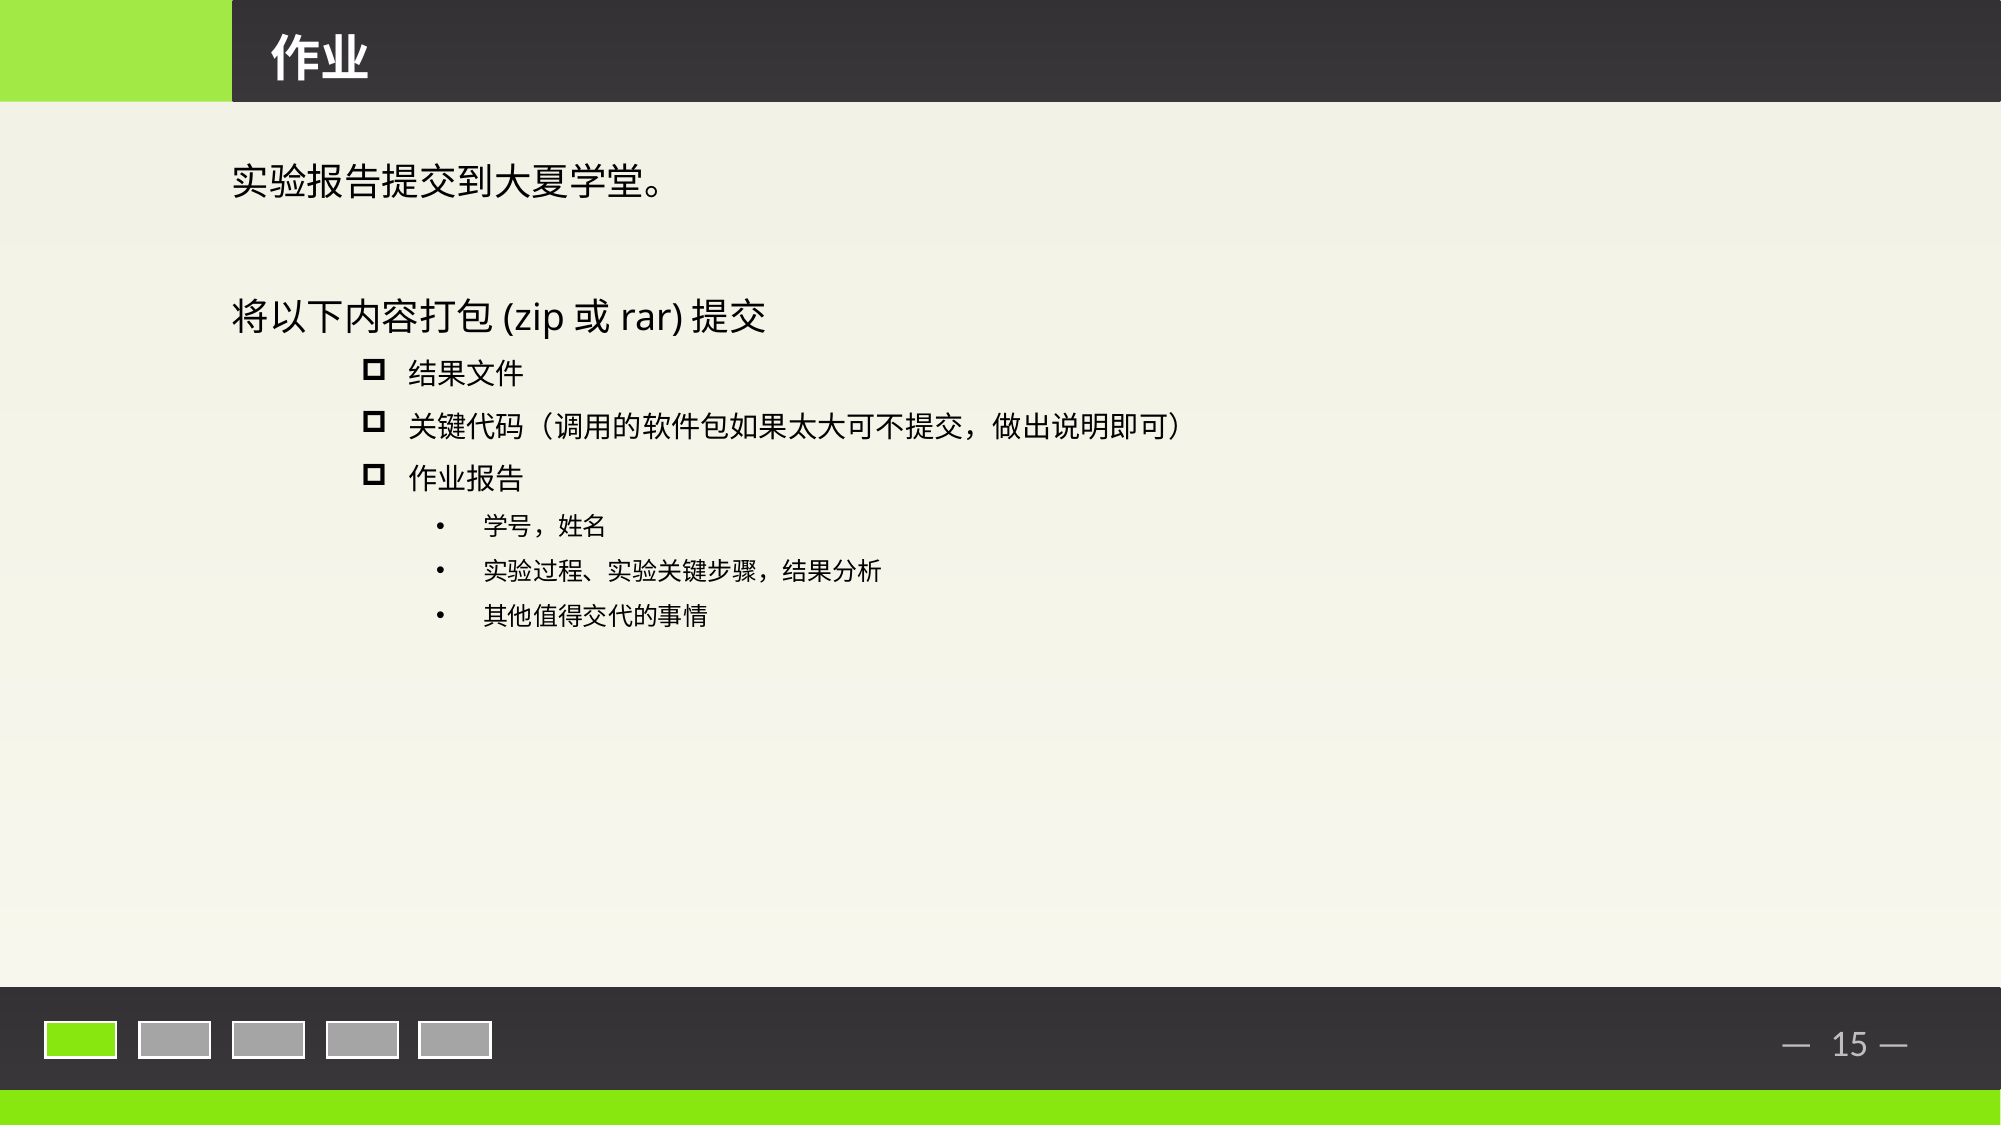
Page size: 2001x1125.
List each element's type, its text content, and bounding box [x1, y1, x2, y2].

text_box [327, 1022, 398, 1058]
text_box [419, 1022, 491, 1058]
text_box 实验报告提交到大夏学堂。 将以下内容打包(zip或rar)提交 结果文件 关键代码（调用的软件包如果太大可不提交，做出说明即可） 作业报告 学号，姓名 实验过程、实验关键步骤，结果分析 其他值得交代的事情 [216, 128, 1851, 638]
text_box [0, 0, 232, 102]
text_box [45, 1022, 117, 1058]
text_box [139, 1022, 211, 1058]
text_box [232, 0, 2001, 102]
text_box [233, 1022, 304, 1058]
text_box 作业 [256, 18, 1213, 94]
